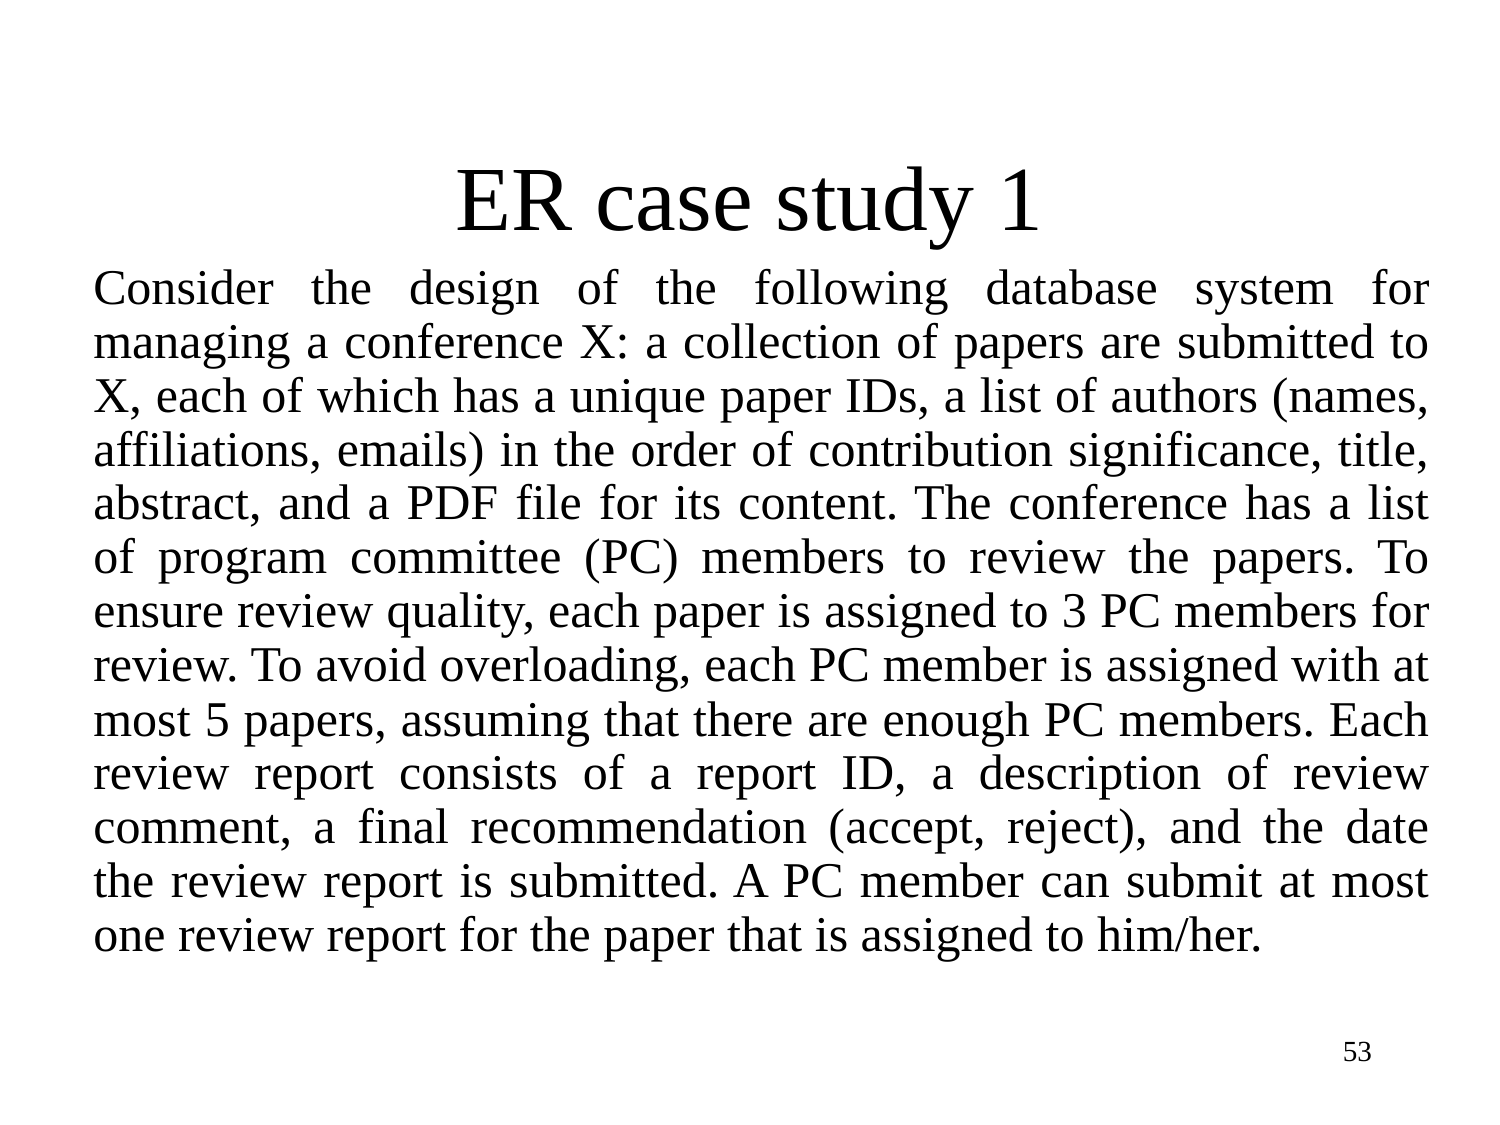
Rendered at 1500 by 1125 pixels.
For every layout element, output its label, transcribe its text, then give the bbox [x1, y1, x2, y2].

text_box Consider the design of the following database system for managing a conference X: a collection of papers are submitted to X, each of which has a unique paper IDs, a list of authors (names, affiliations, emails) in the order of contribution significance, title, abstract, and a PDF file for its content. The conference has a list of program committee (PC) members to review the papers. To ensure review quality, each paper is assigned to 3 PC members for review. To avoid overloading, each PC member is assigned with at most 5 papers, assuming that there are enough PC members. Each review report consists of a report ID, a description of review comment, a final recommendation (accept, reject), and the date the review report is submitted. A PC member can submit at most one review report for the paper that is assigned to him/her. [78, 253, 1446, 970]
title ER case study 1 [112, 99, 1388, 253]
slide_number 53 [1074, 1024, 1388, 1101]
